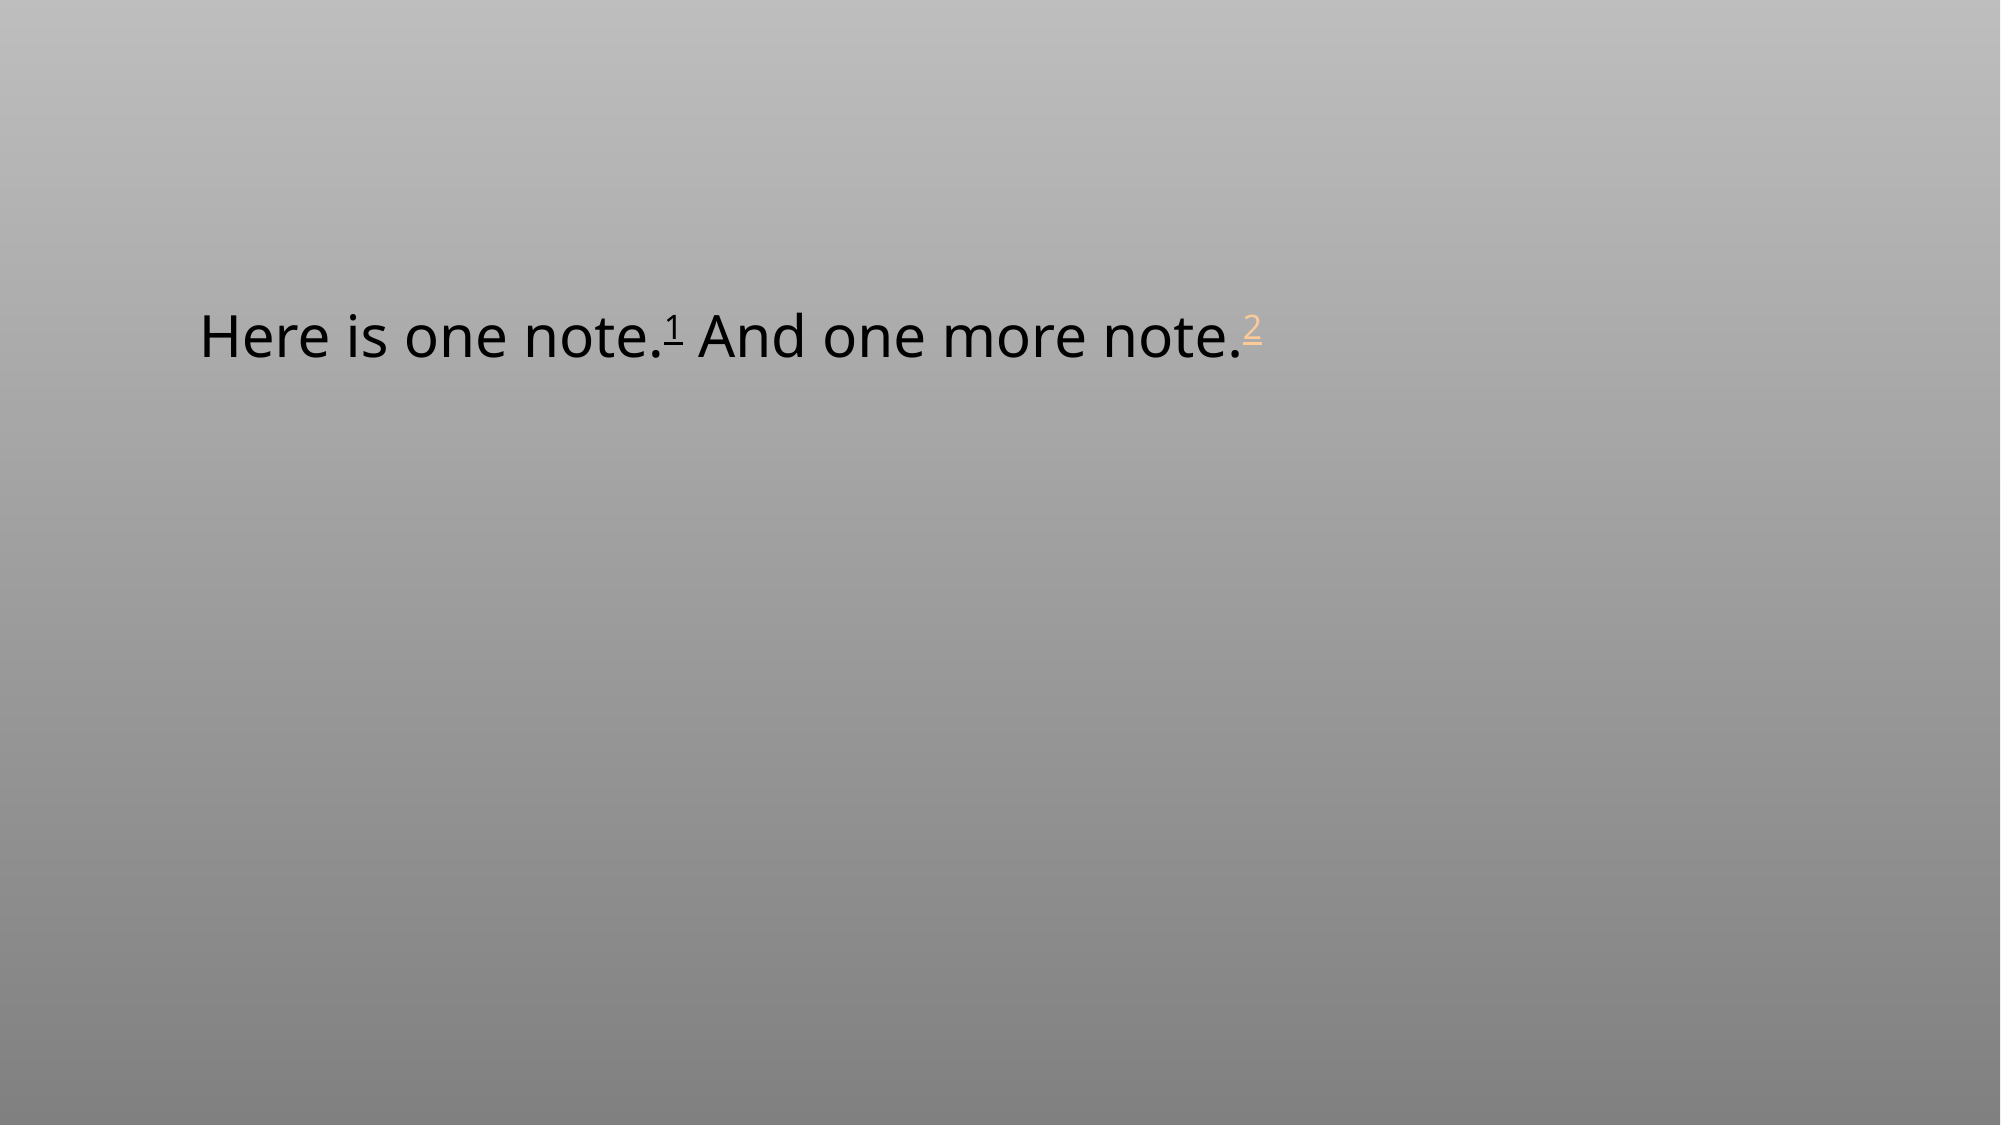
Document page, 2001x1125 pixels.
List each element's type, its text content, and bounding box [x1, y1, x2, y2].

picture [0, 0, 2001, 1125]
list Here is one note.1 And one more note.2 [183, 299, 1863, 1014]
